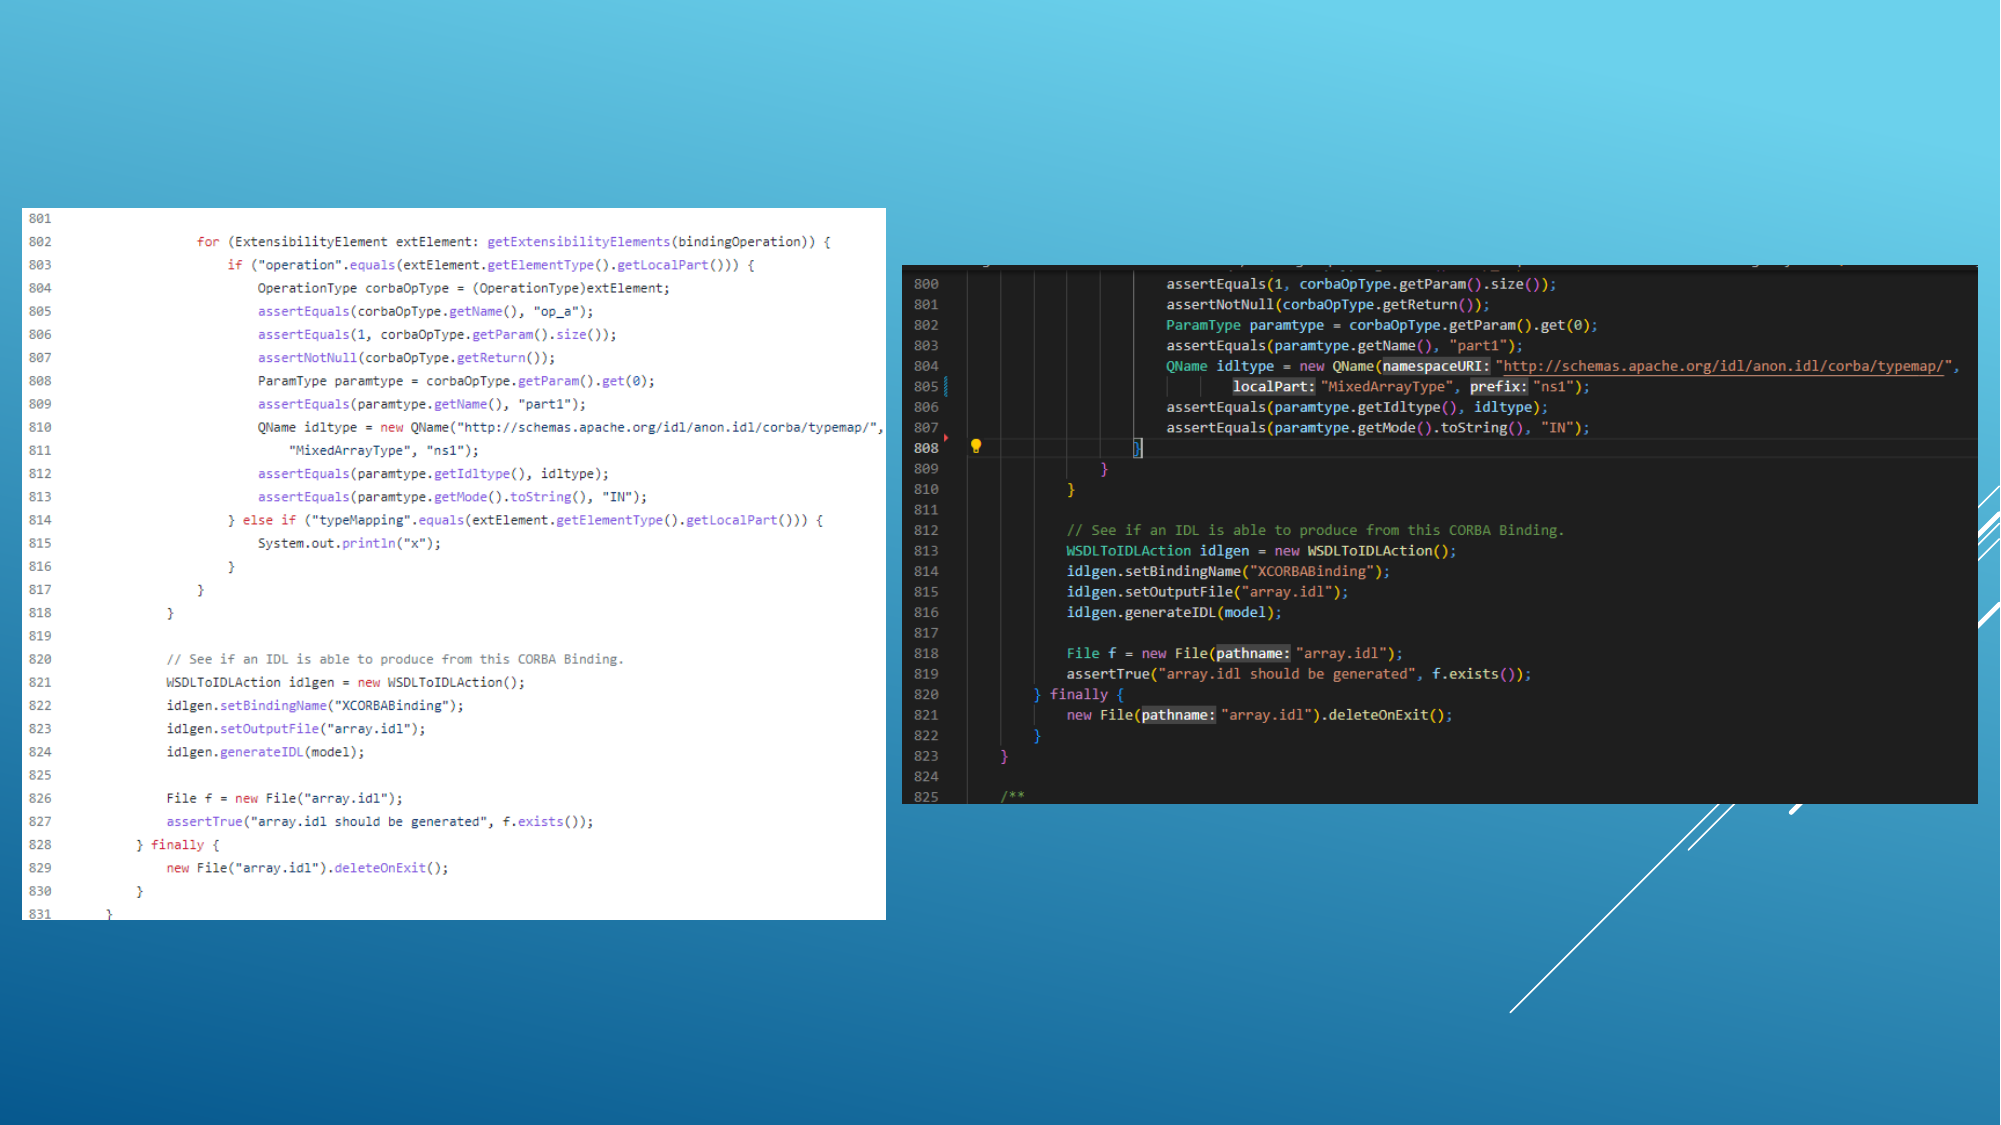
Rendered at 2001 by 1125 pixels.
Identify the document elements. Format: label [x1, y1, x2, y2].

list [21, 208, 886, 920]
picture [901, 265, 1978, 805]
